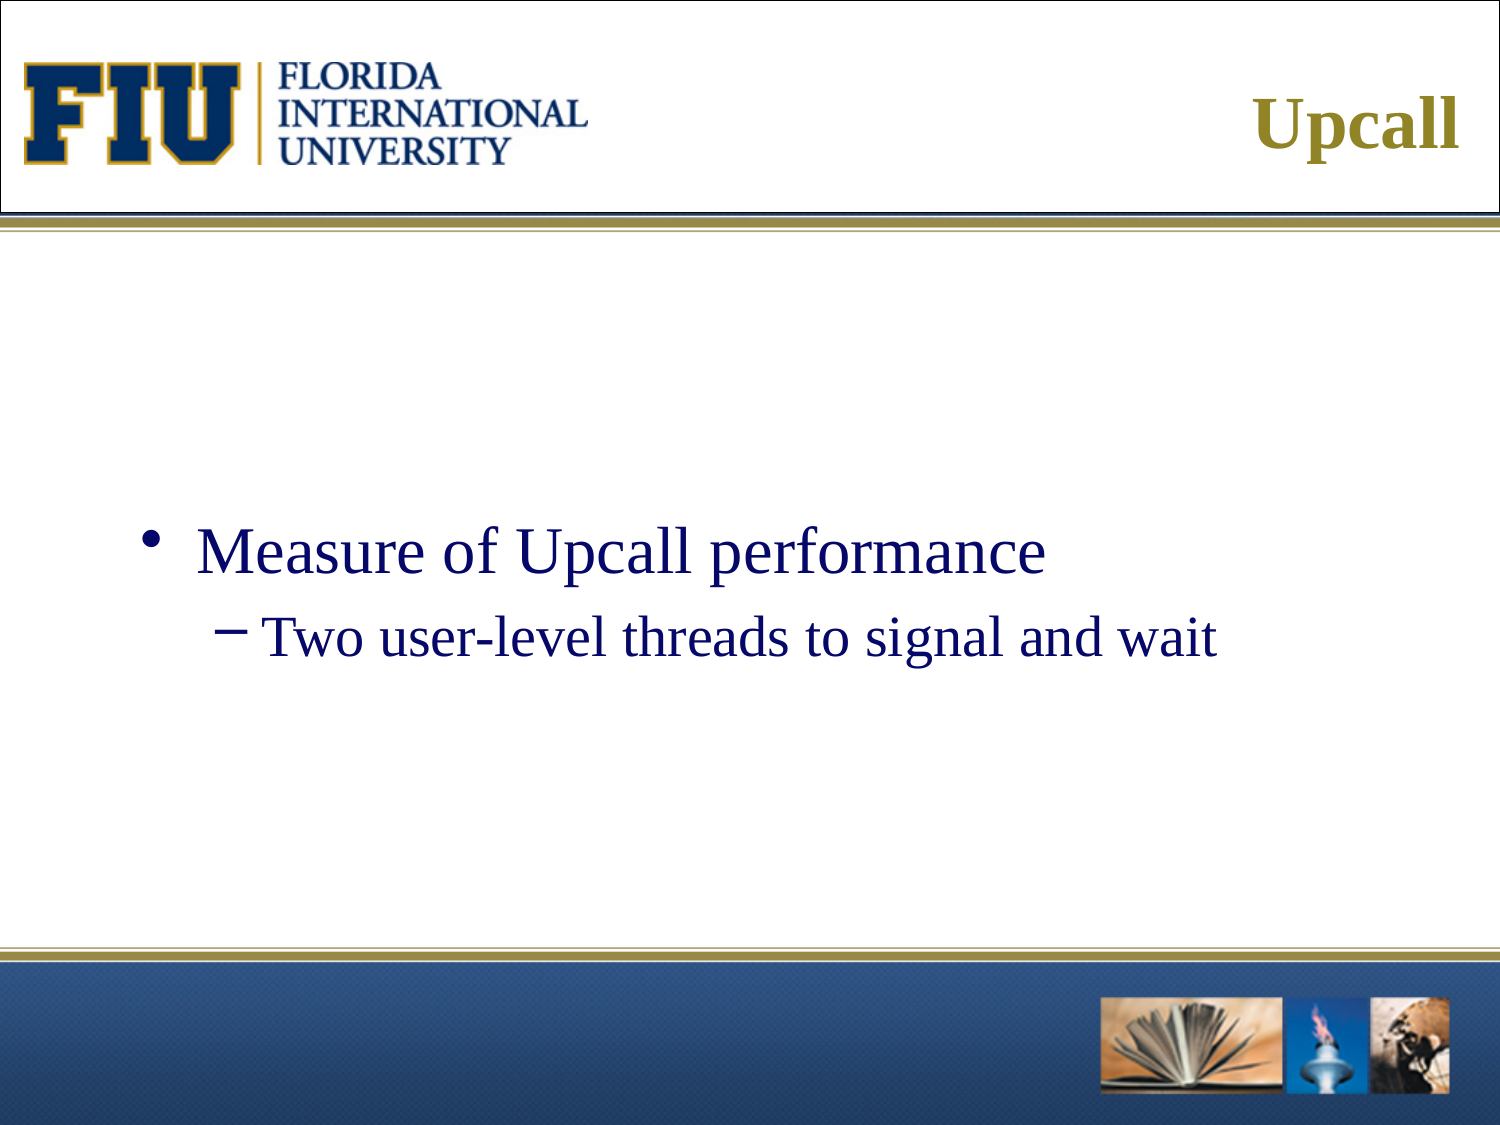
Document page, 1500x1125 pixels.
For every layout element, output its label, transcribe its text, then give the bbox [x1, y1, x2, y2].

list Measure of Upcall performance Two user-level threads to signal and wait [124, 262, 1463, 913]
picture [24, 62, 387, 165]
picture [0, 213, 1500, 1125]
title Upcall [387, 49, 1476, 188]
